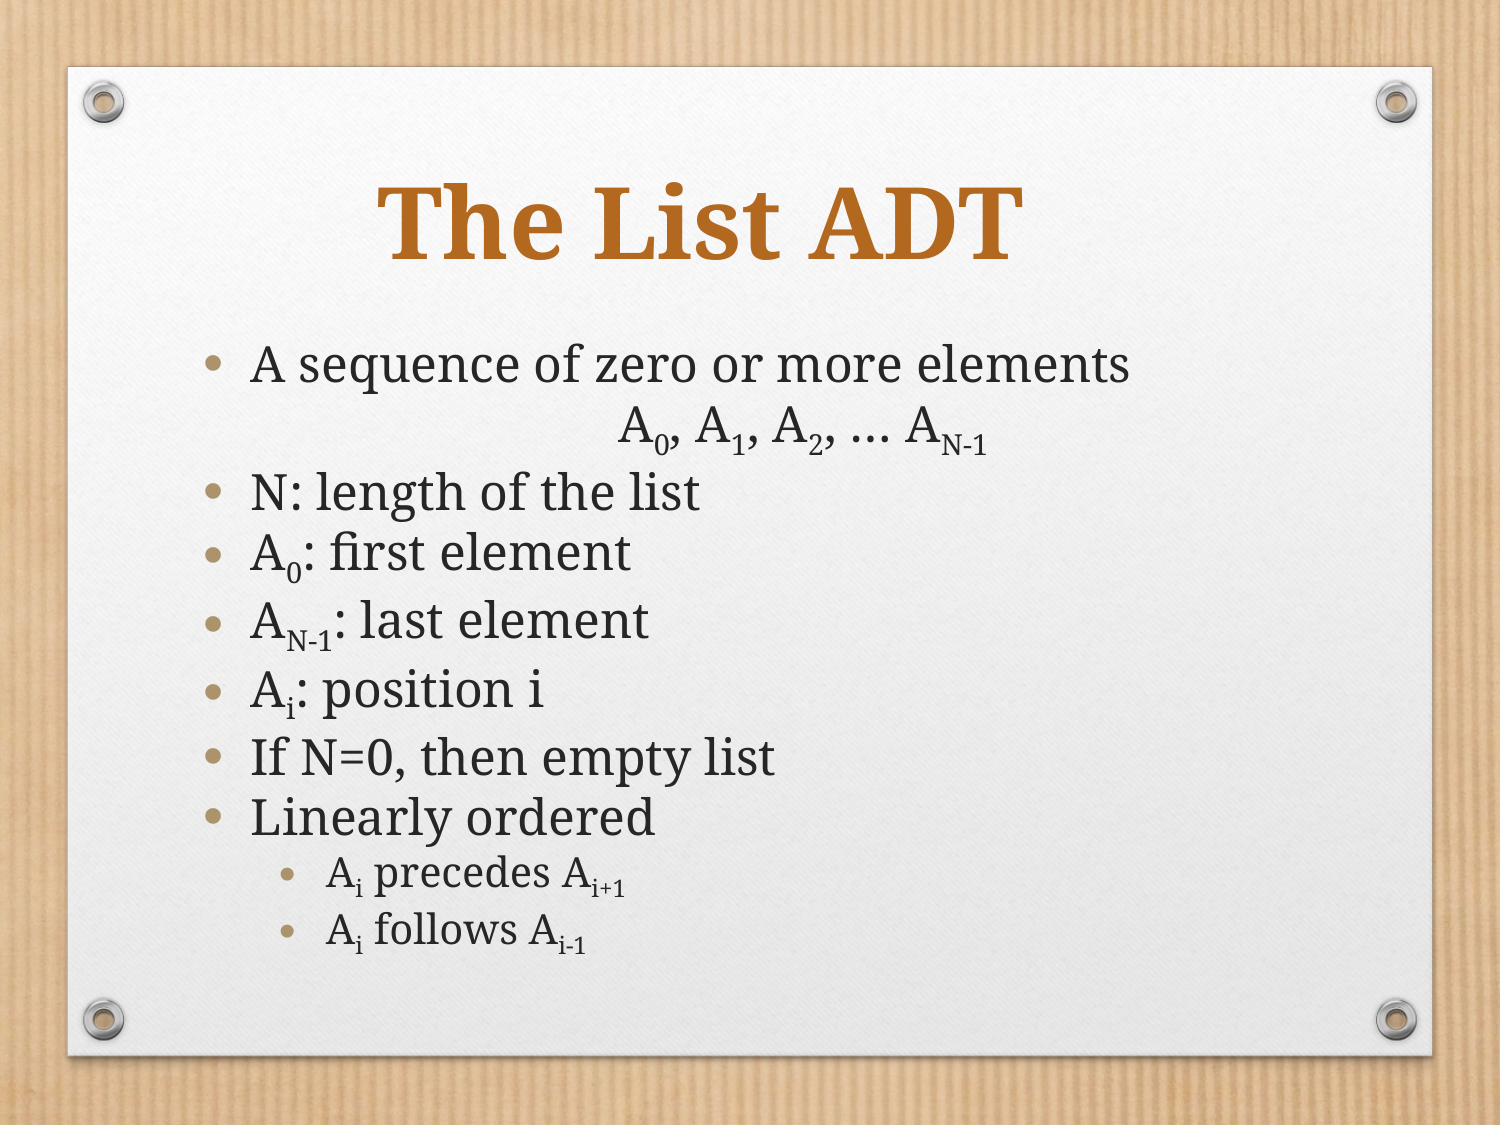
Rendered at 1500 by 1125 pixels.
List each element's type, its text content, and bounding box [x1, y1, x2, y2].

title The List ADT [143, 112, 1259, 327]
picture [0, 0, 1500, 1125]
list A sequence of zero or more elements A0, A1, A2, … AN-1 N: length of the list A0: first element AN-1: last element Ai: position i If N=0, then empty list Linearly ordered Ai precedes Ai+1 Ai follows Ai-1 [188, 324, 1418, 1000]
